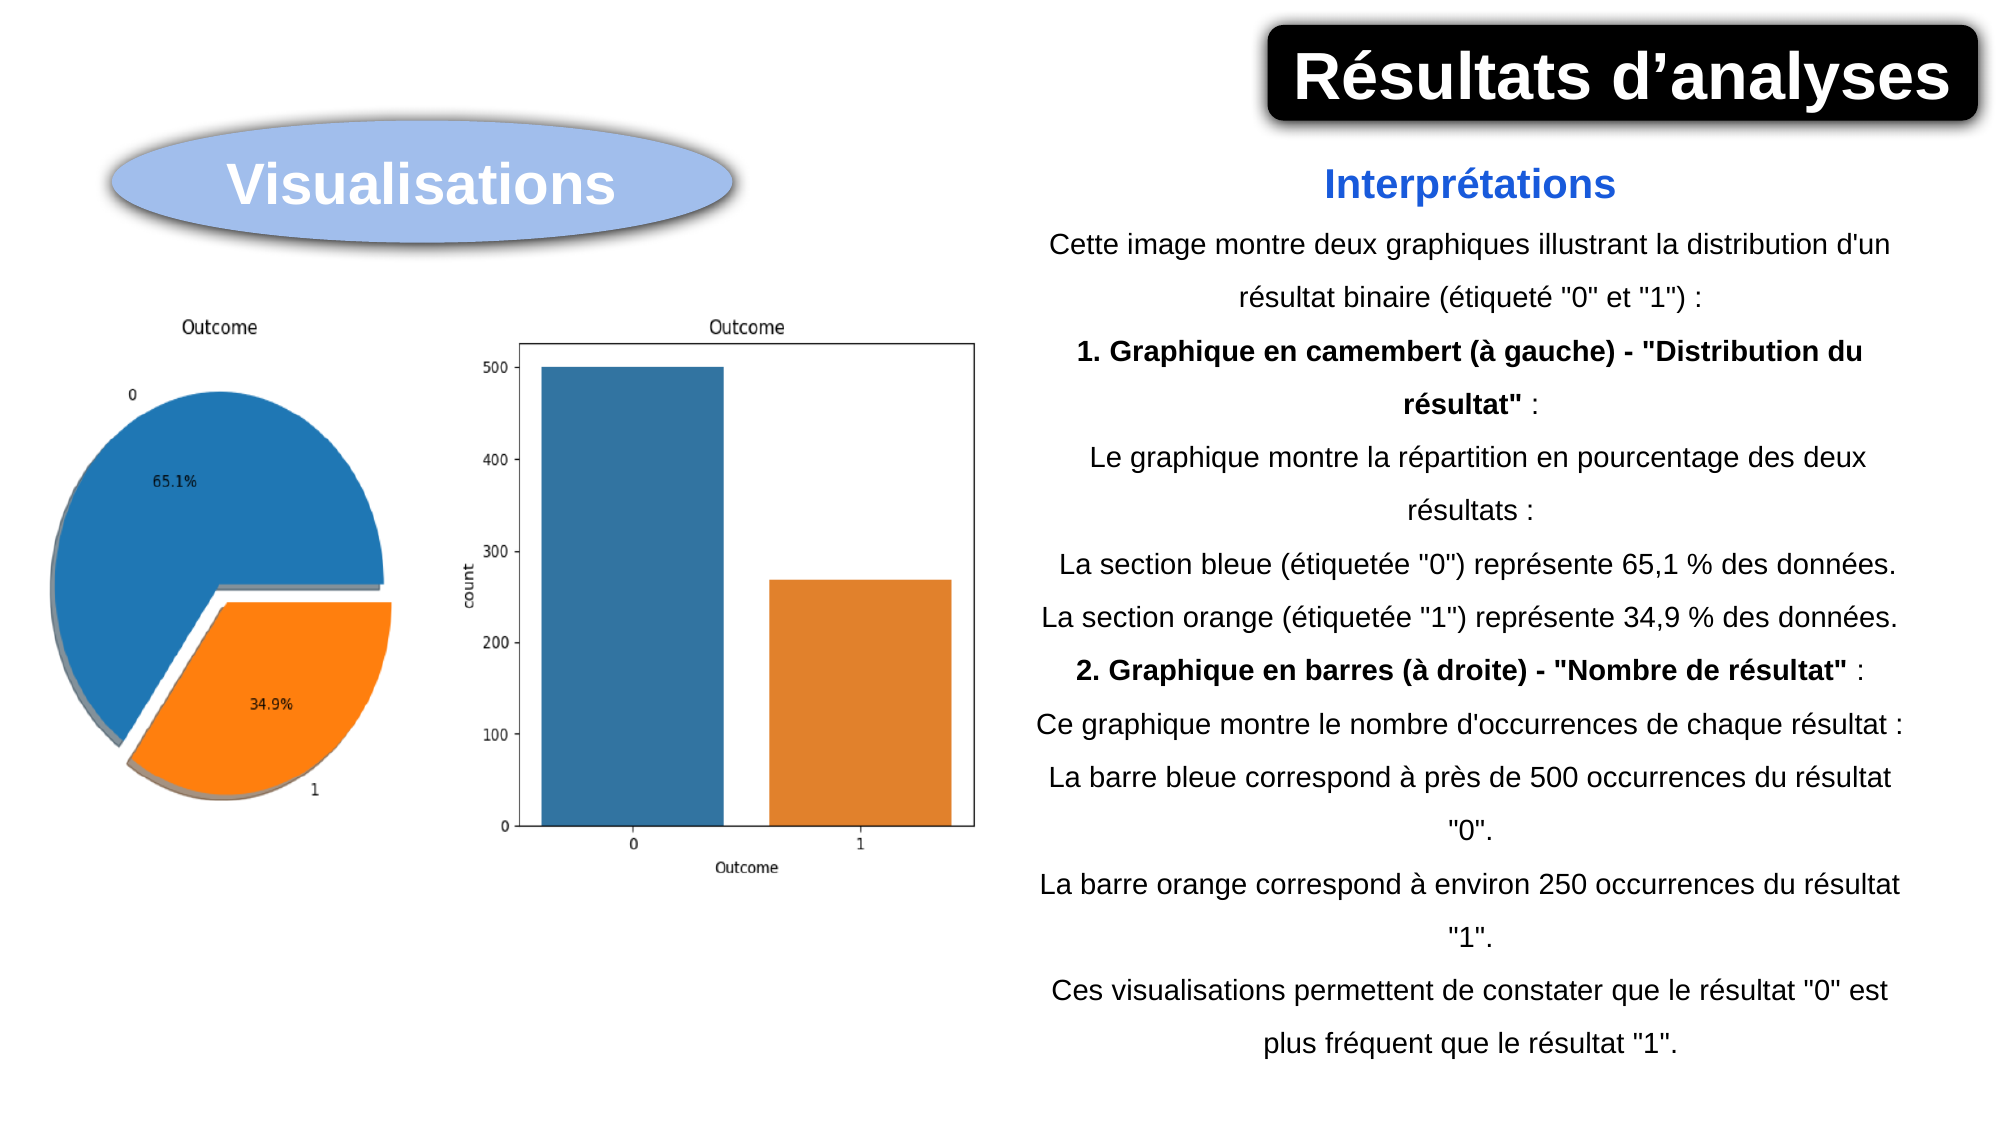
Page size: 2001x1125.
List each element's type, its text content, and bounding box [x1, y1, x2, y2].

text_box Visualisations [110, 119, 734, 244]
text_box Résultats d’analyses [1266, 23, 1979, 122]
picture [0, 294, 989, 898]
text_box Interprétations Cette image montre deux graphiques illustrant la distribution d'un résultat binaire (étiqueté "0" et "1") : 1. Graphique en camembert (à gauche) - "Distribution du résultat" : Le graphique montre la répartition en pourcentage des deux résultats : La section bleue (étiquetée "0") représente 65,1 % des données. La section orange (étiquetée "1") représente 34,9 % des données. 2. Graphique en barres (à droite) - "Nombre de résultat" : Ce graphique montre le nombre d'occurrences de chaque résultat : La barre bleue correspond à près de 500 occurrences du résultat "0". La barre orange correspond à environ 250 occurrences du résultat "1". Ces visualisations permettent de constater que le résultat "0" est plus fréquent que le résultat "1". [1011, 123, 1930, 1067]
